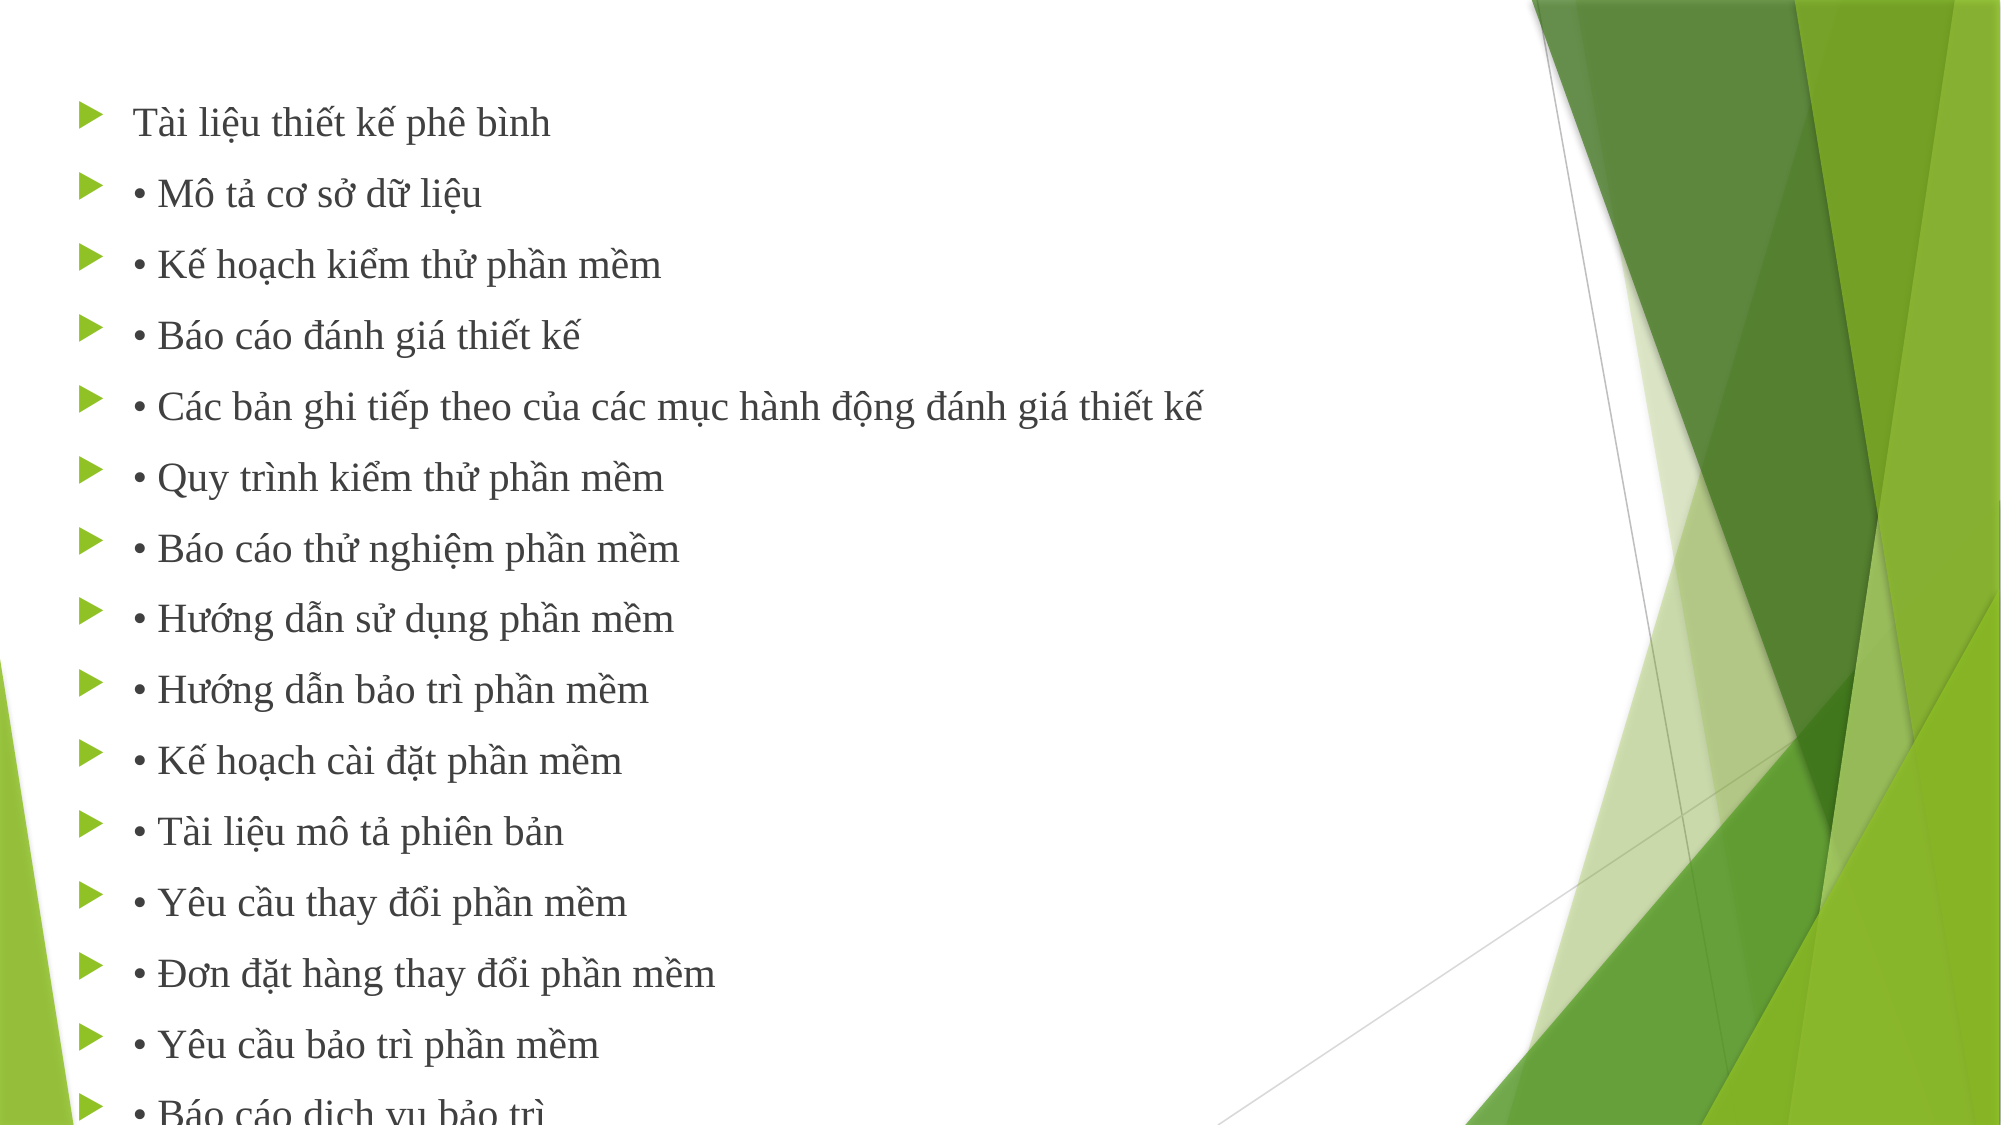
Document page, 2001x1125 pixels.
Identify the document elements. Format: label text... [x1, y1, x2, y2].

list Tài liệu thiết kế phê bình • Mô tả cơ sở dữ liệu • Kế hoạch kiểm thử phần mềm • Báo cáo đánh giá thiết kế • Các bản ghi tiếp theo của các mục hành động đánh giá thiết kế • Quy trình kiểm thử phần mềm • Báo cáo thử nghiệm phần mềm • Hướng dẫn sử dụng phần mềm • Hướng dẫn bảo trì phần mềm • Kế hoạch cài đặt phần mềm • Tài liệu mô tả phiên bản • Yêu cầu thay đổi phần mềm • Đơn đặt hàng thay đổi phần mềm • Yêu cầu bảo trì phần mềm • Báo cáo dịch vụ bảo trì [61, 87, 1472, 725]
